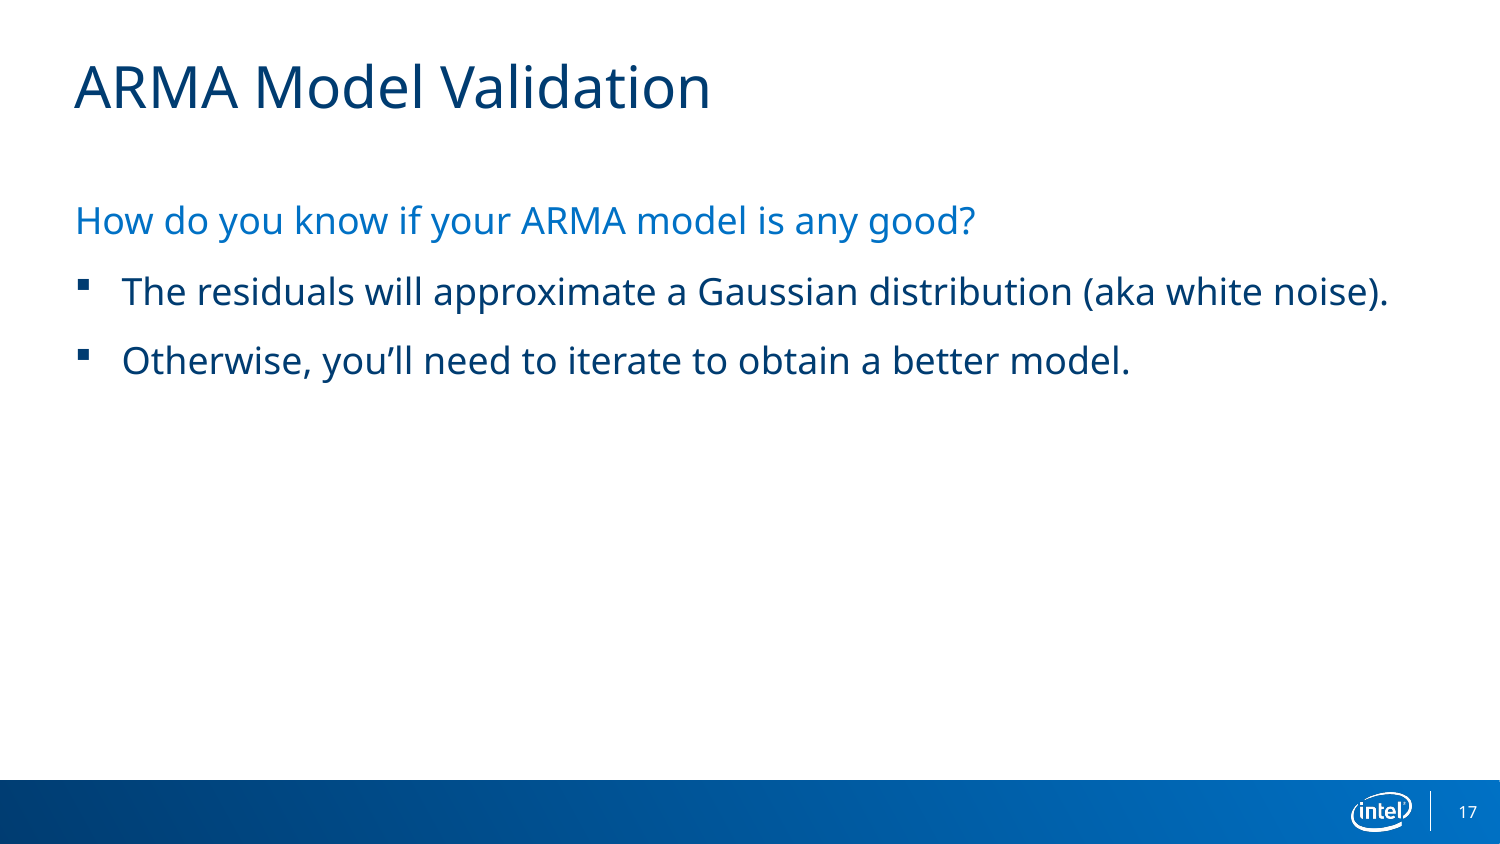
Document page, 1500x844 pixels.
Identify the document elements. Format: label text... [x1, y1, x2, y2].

picture [1351, 792, 1412, 832]
title ARMA Model Validation [74, 50, 1426, 194]
slide_number 17 [1456, 802, 1478, 825]
list How do you know if your ARMA model is any good? The residuals will approximate a Gaussian distribution (aka white noise). Otherwise, you’ll need to iterate to obtain a better model. [74, 196, 1426, 760]
